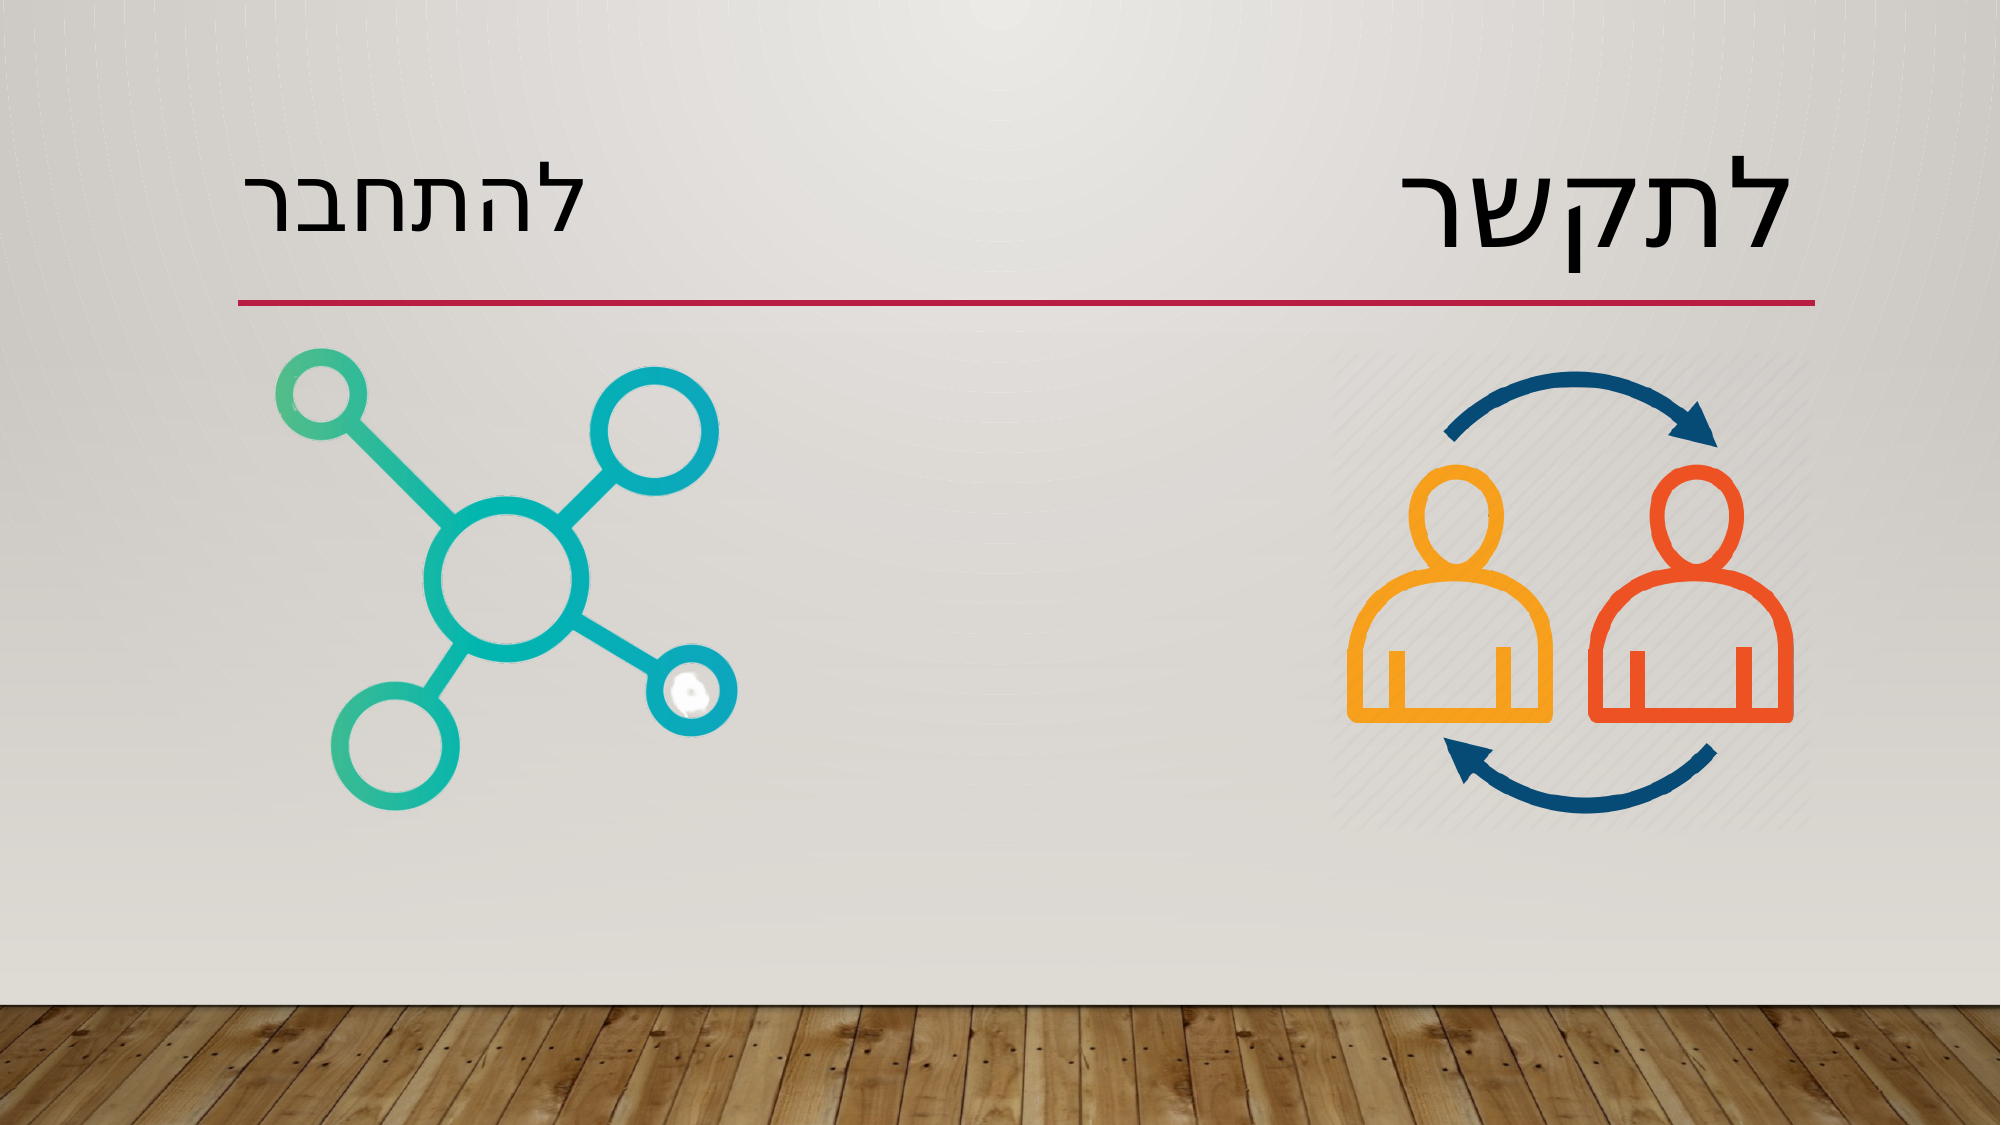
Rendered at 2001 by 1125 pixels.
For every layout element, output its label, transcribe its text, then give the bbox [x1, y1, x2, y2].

picture [252, 324, 761, 857]
title לתקשר [238, 131, 1814, 305]
text_box להתחבר [213, 142, 606, 315]
picture [0, 1005, 2000, 1125]
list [1326, 347, 1814, 835]
